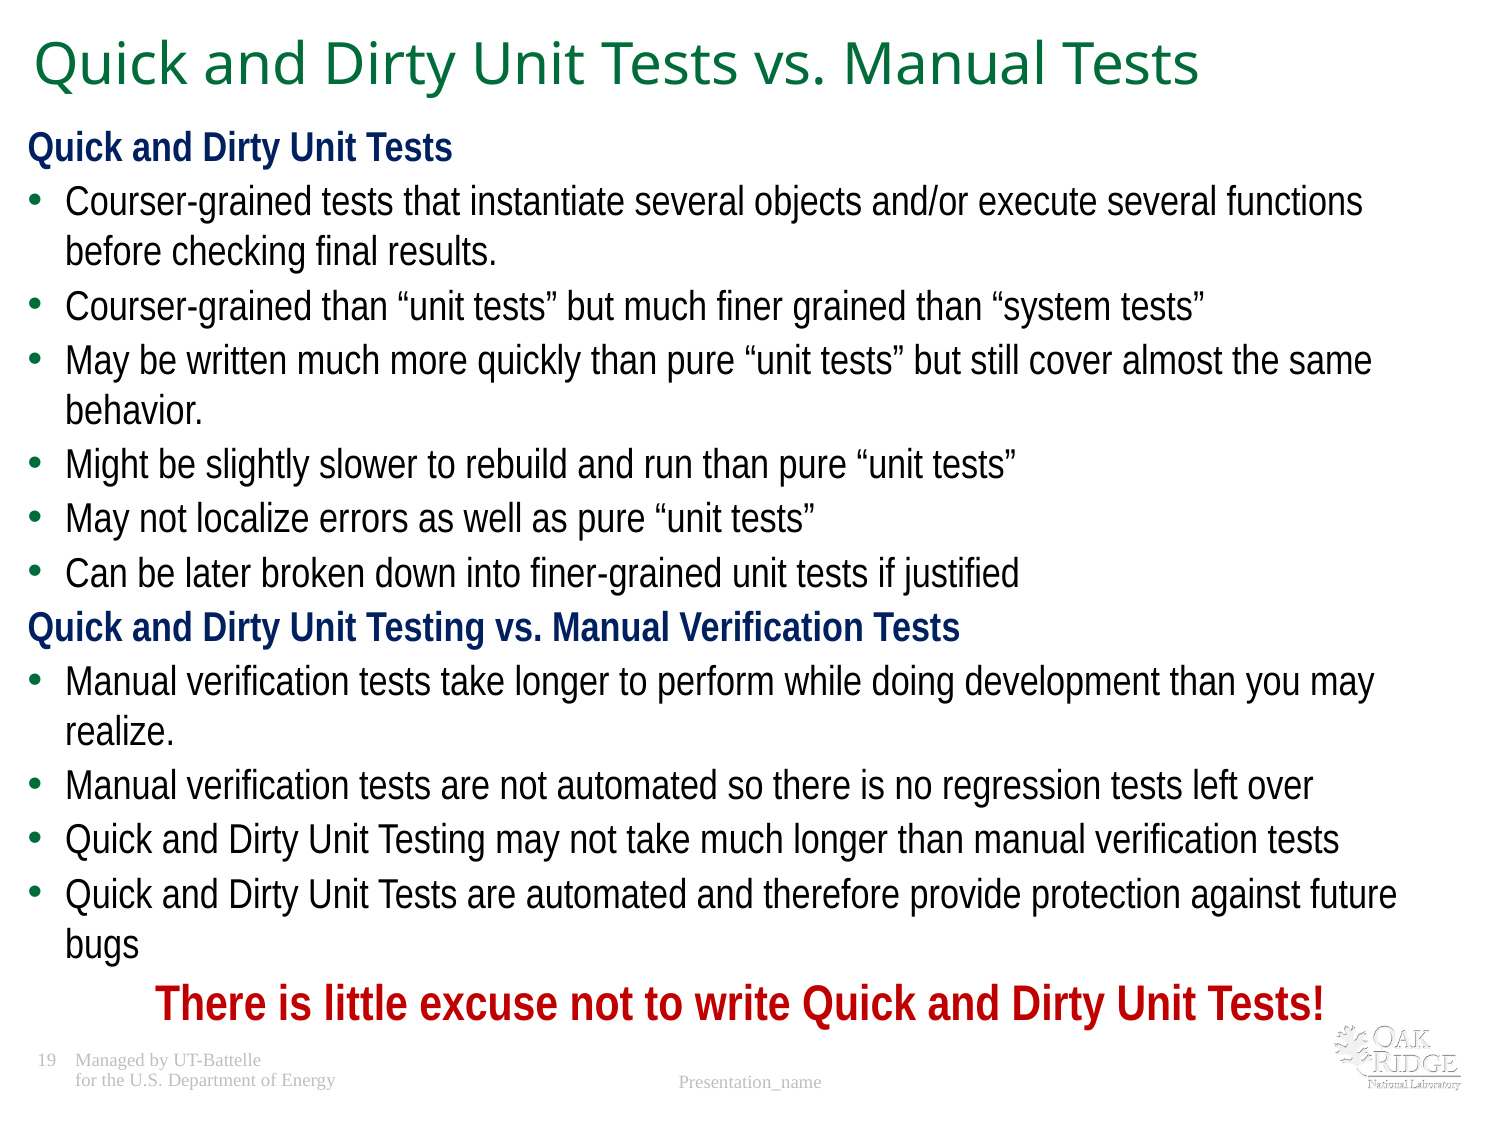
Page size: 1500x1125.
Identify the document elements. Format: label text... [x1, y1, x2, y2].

picture [1325, 1019, 1472, 1095]
list Quick and Dirty Unit Tests Courser-grained tests that instantiate several objects and/or execute several functions before checking final results. Courser-grained than “unit tests” but much finer grained than “system tests” May be written much more quickly than pure “unit tests” but still cover almost the same behavior. Might be slightly slower to rebuild and run than pure “unit tests” May not localize errors as well as pure “unit tests” Can be later broken down into finer-grained unit tests if justified Quick and Dirty Unit Testing vs. Manual Verification Tests Manual verification tests take longer to perform while doing development than you may realize. Manual verification tests are not automated so there is no regression tests left over Quick and Dirty Unit Testing may not take much longer than manual verification tests Quick and Dirty Unit Tests are automated and therefore provide protection against future bugs There is little excuse not to write Quick and Dirty Unit Tests! [12, 112, 1470, 1047]
title Quick and Dirty Unit Tests vs. Manual Tests [18, 29, 1475, 105]
